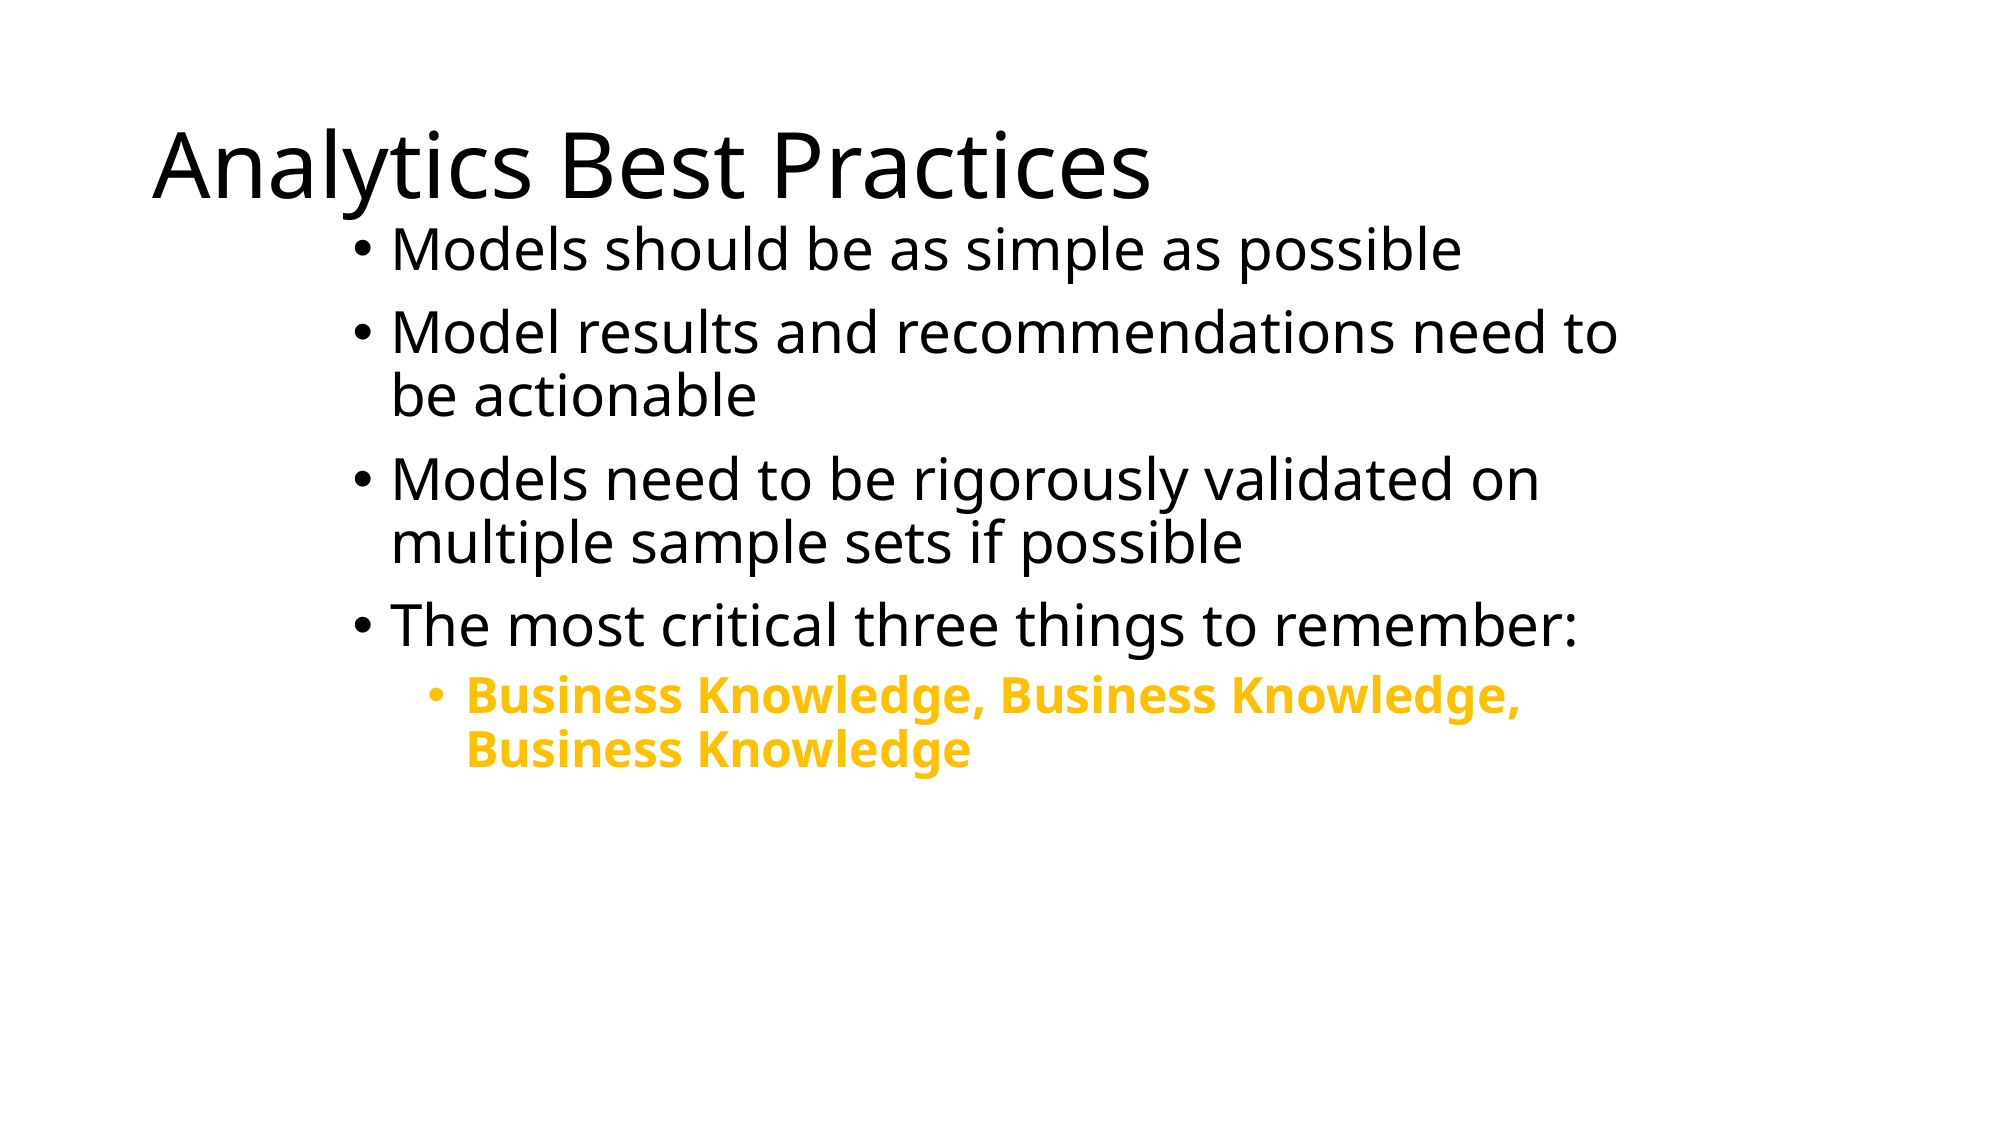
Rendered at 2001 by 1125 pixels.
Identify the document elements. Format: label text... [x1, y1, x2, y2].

list Models should be as simple as possible Model results and recommendations need to be actionable Models need to be rigorously validated on multiple sample sets if possible The most critical three things to remember: Business Knowledge, Business Knowledge, Business Knowledge [337, 212, 1688, 963]
title Analytics Best Practices [137, 59, 1863, 278]
